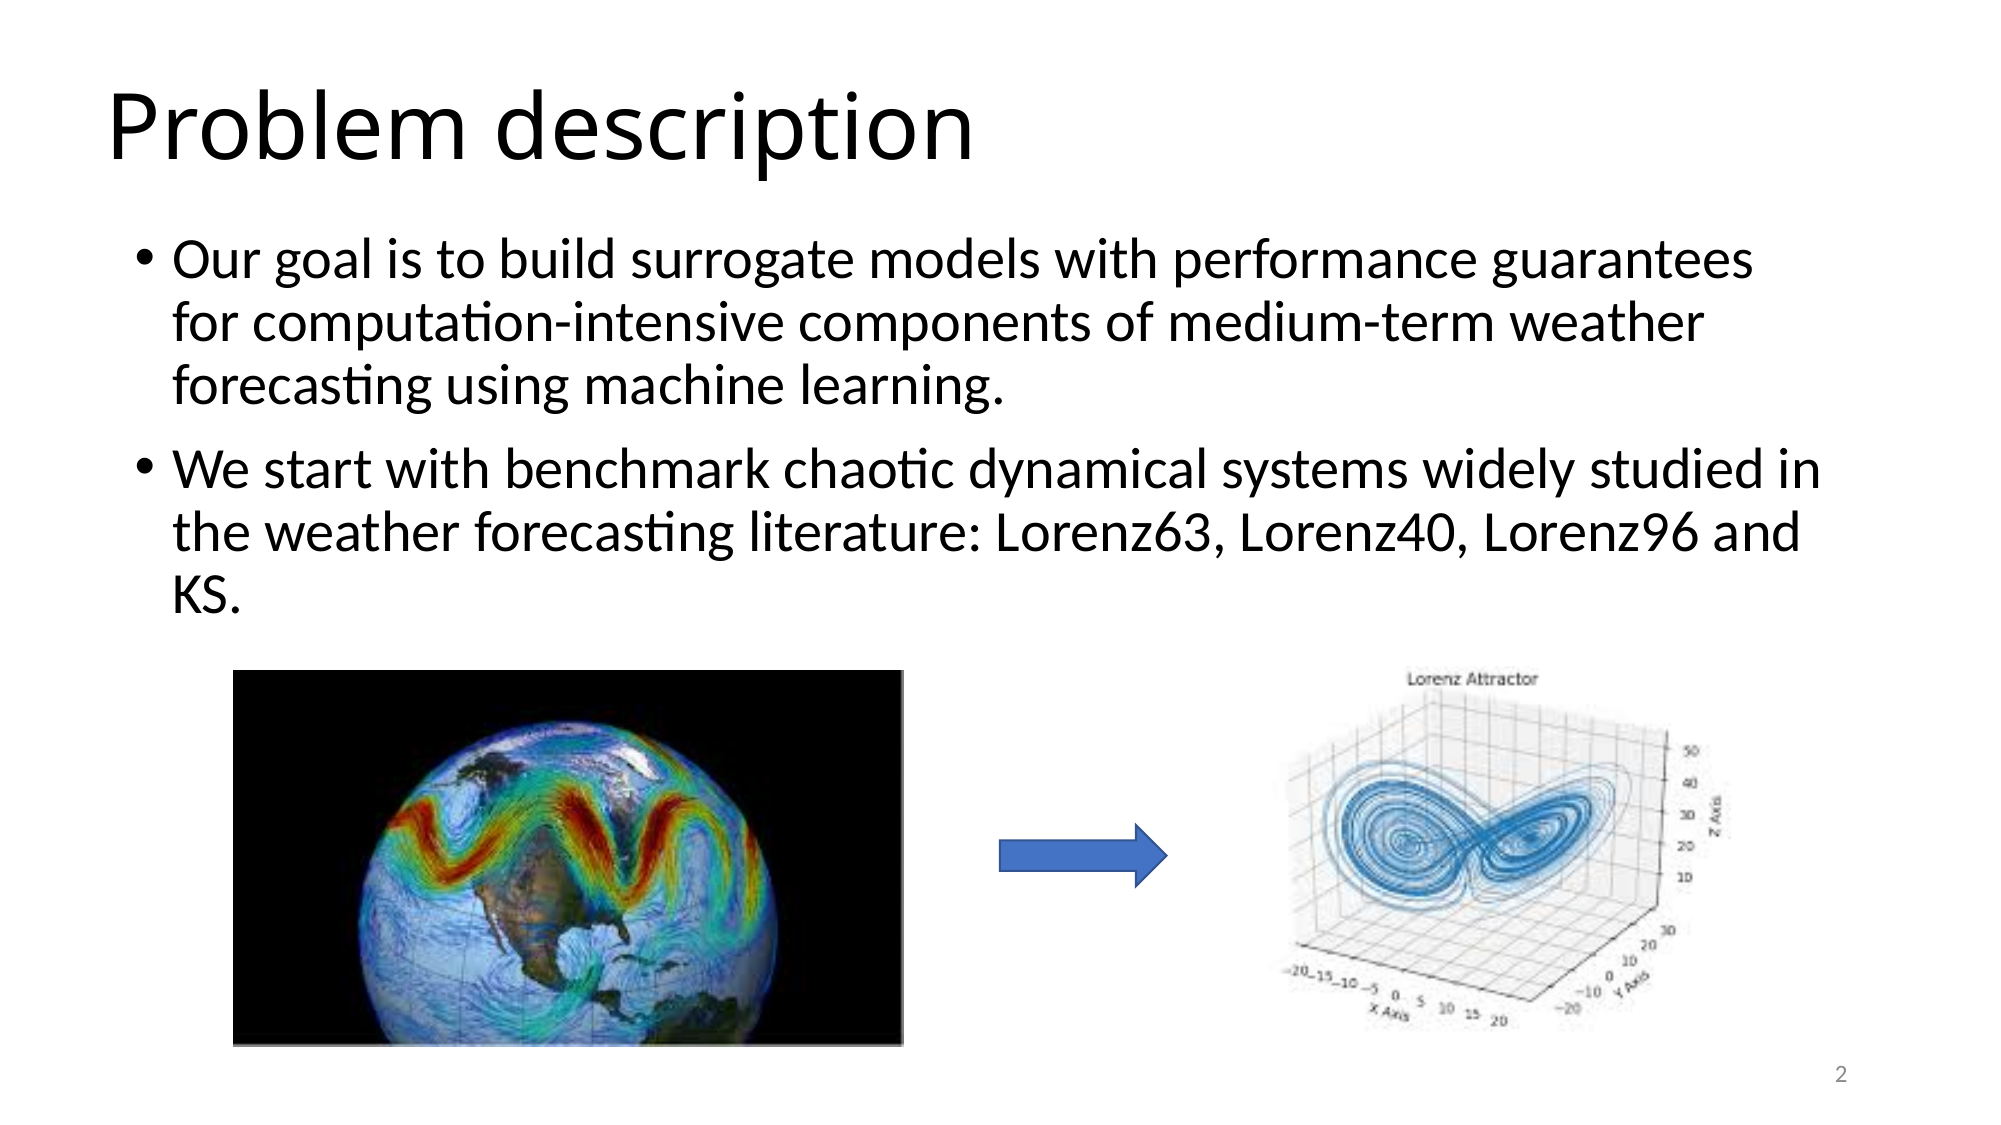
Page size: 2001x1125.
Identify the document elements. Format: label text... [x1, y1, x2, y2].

picture [233, 670, 904, 1047]
title Problem description [90, 21, 1816, 239]
list Our goal is to build surrogate models with performance guarantees for computation-intensive components of medium-term weather forecasting using machine learning. We start with benchmark chaotic dynamical systems widely studied in the weather forecasting literature: Lorenz63, Lorenz40, Lorenz96 and KS. [119, 220, 1845, 993]
slide_number 2 [1412, 1042, 1863, 1103]
text_box [998, 822, 1155, 889]
picture [1155, 666, 1777, 1043]
